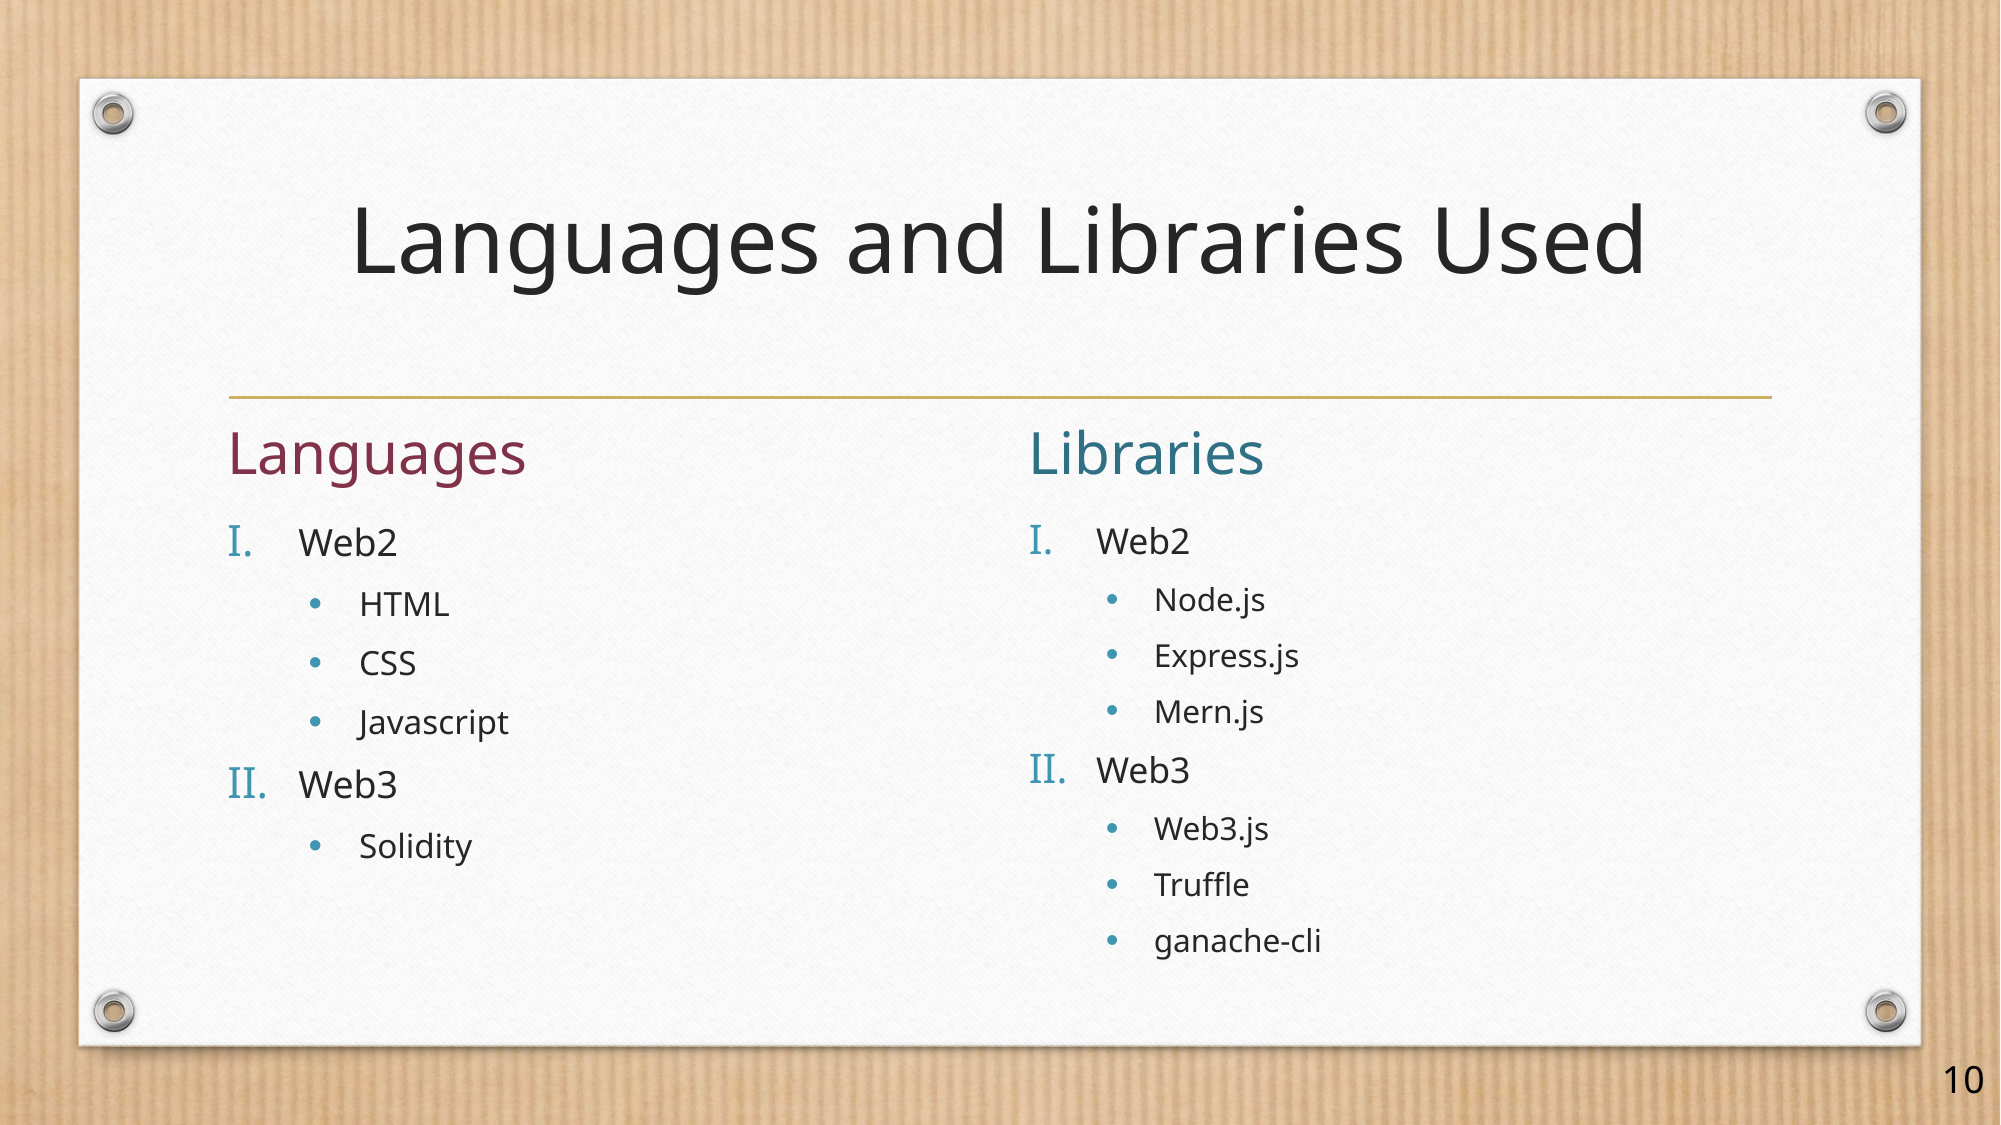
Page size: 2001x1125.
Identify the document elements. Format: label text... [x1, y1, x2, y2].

list Web2 Node.js Express.js Mern.js Web3 Web3.js Truffle ganache-cli [1013, 511, 1788, 968]
slide_number 10 [1910, 1058, 2000, 1105]
list Languages [212, 415, 987, 494]
list Web2 HTML CSS Javascript Web3 Solidity [212, 511, 987, 1032]
list Libraries [1013, 415, 1788, 494]
picture [0, 0, 2001, 1125]
title Languages and Libraries Used [212, 129, 1788, 344]
